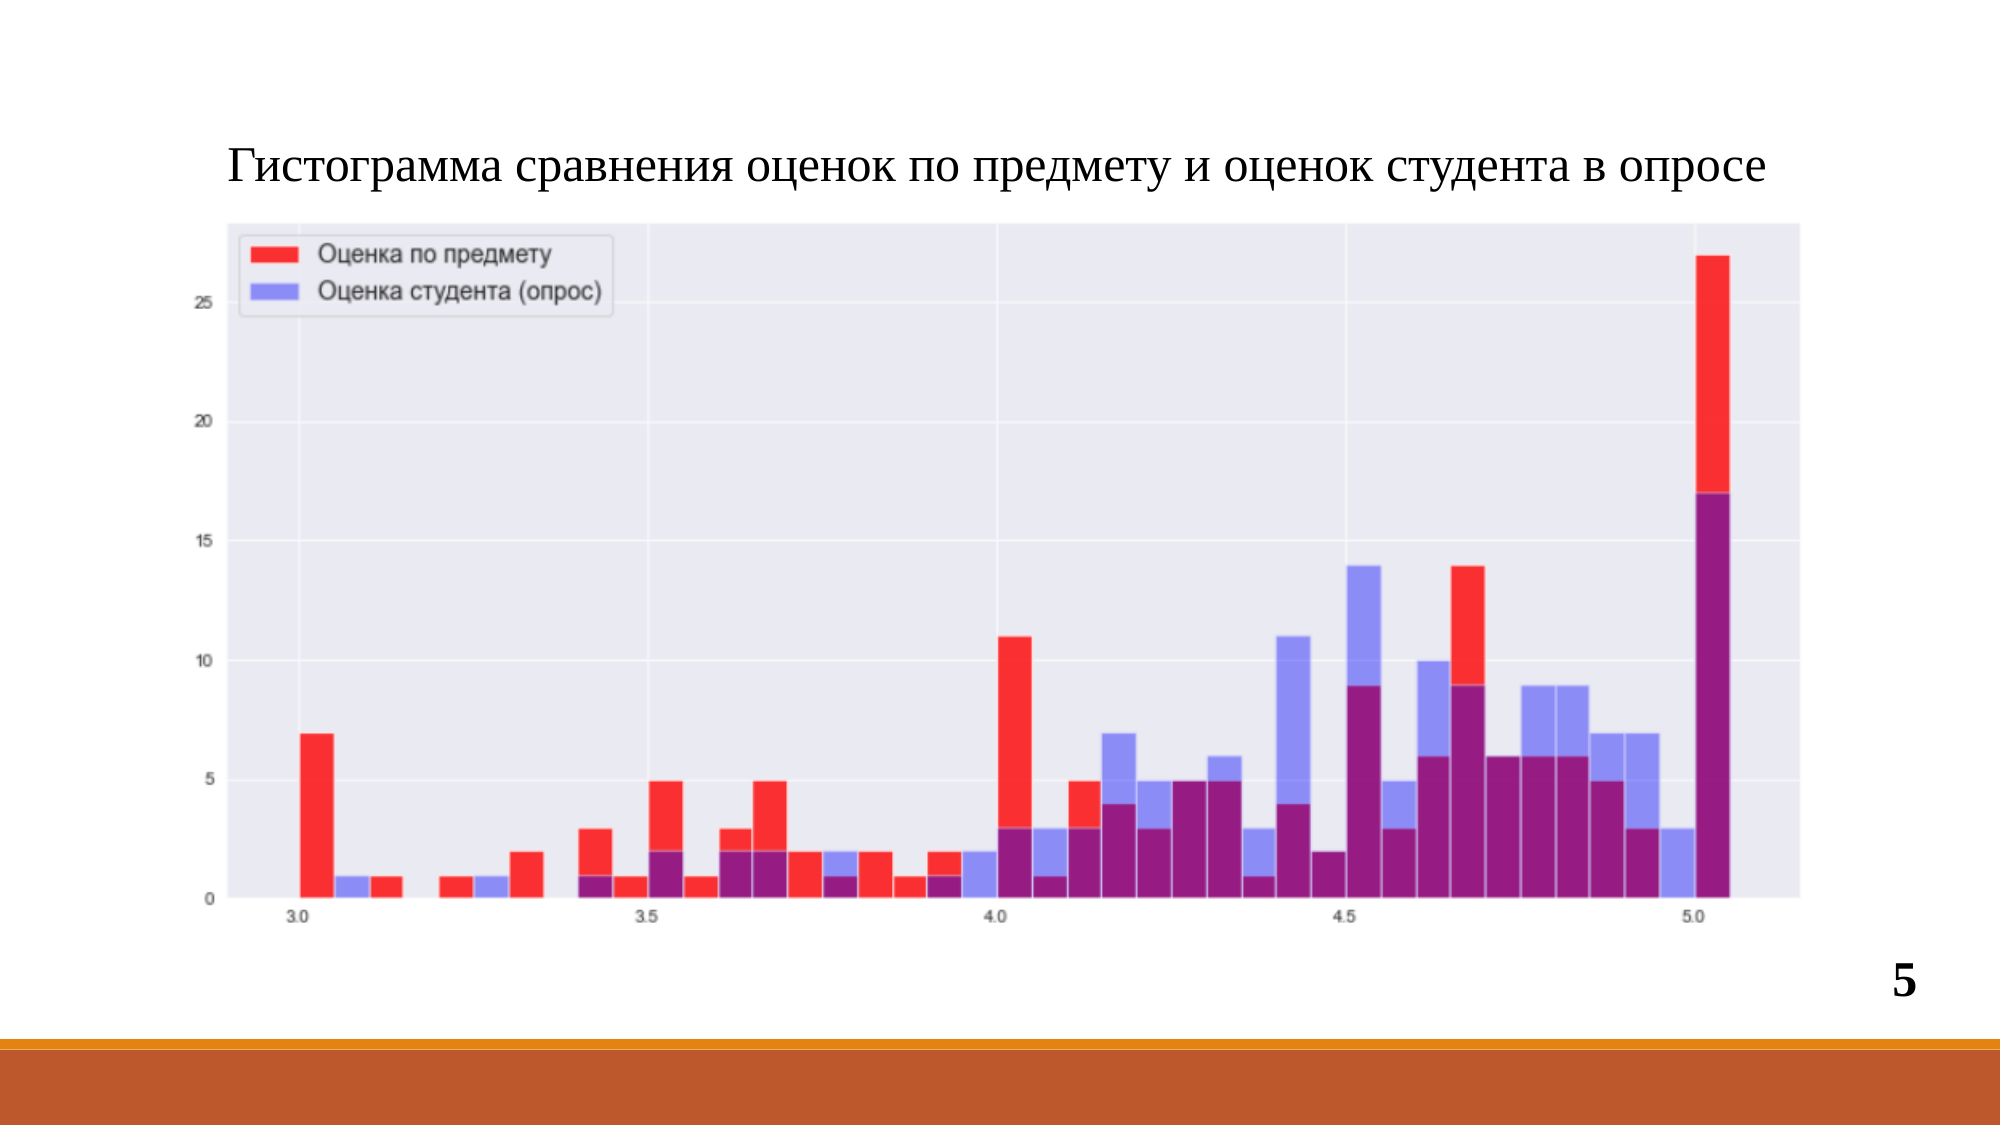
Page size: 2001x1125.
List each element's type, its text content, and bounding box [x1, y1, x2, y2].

text_box Гистограмма сравнения оценок по предмету и оценок студента в опросе [212, 124, 1921, 199]
picture [160, 200, 1840, 964]
text_box 5 [1877, 939, 1930, 1014]
